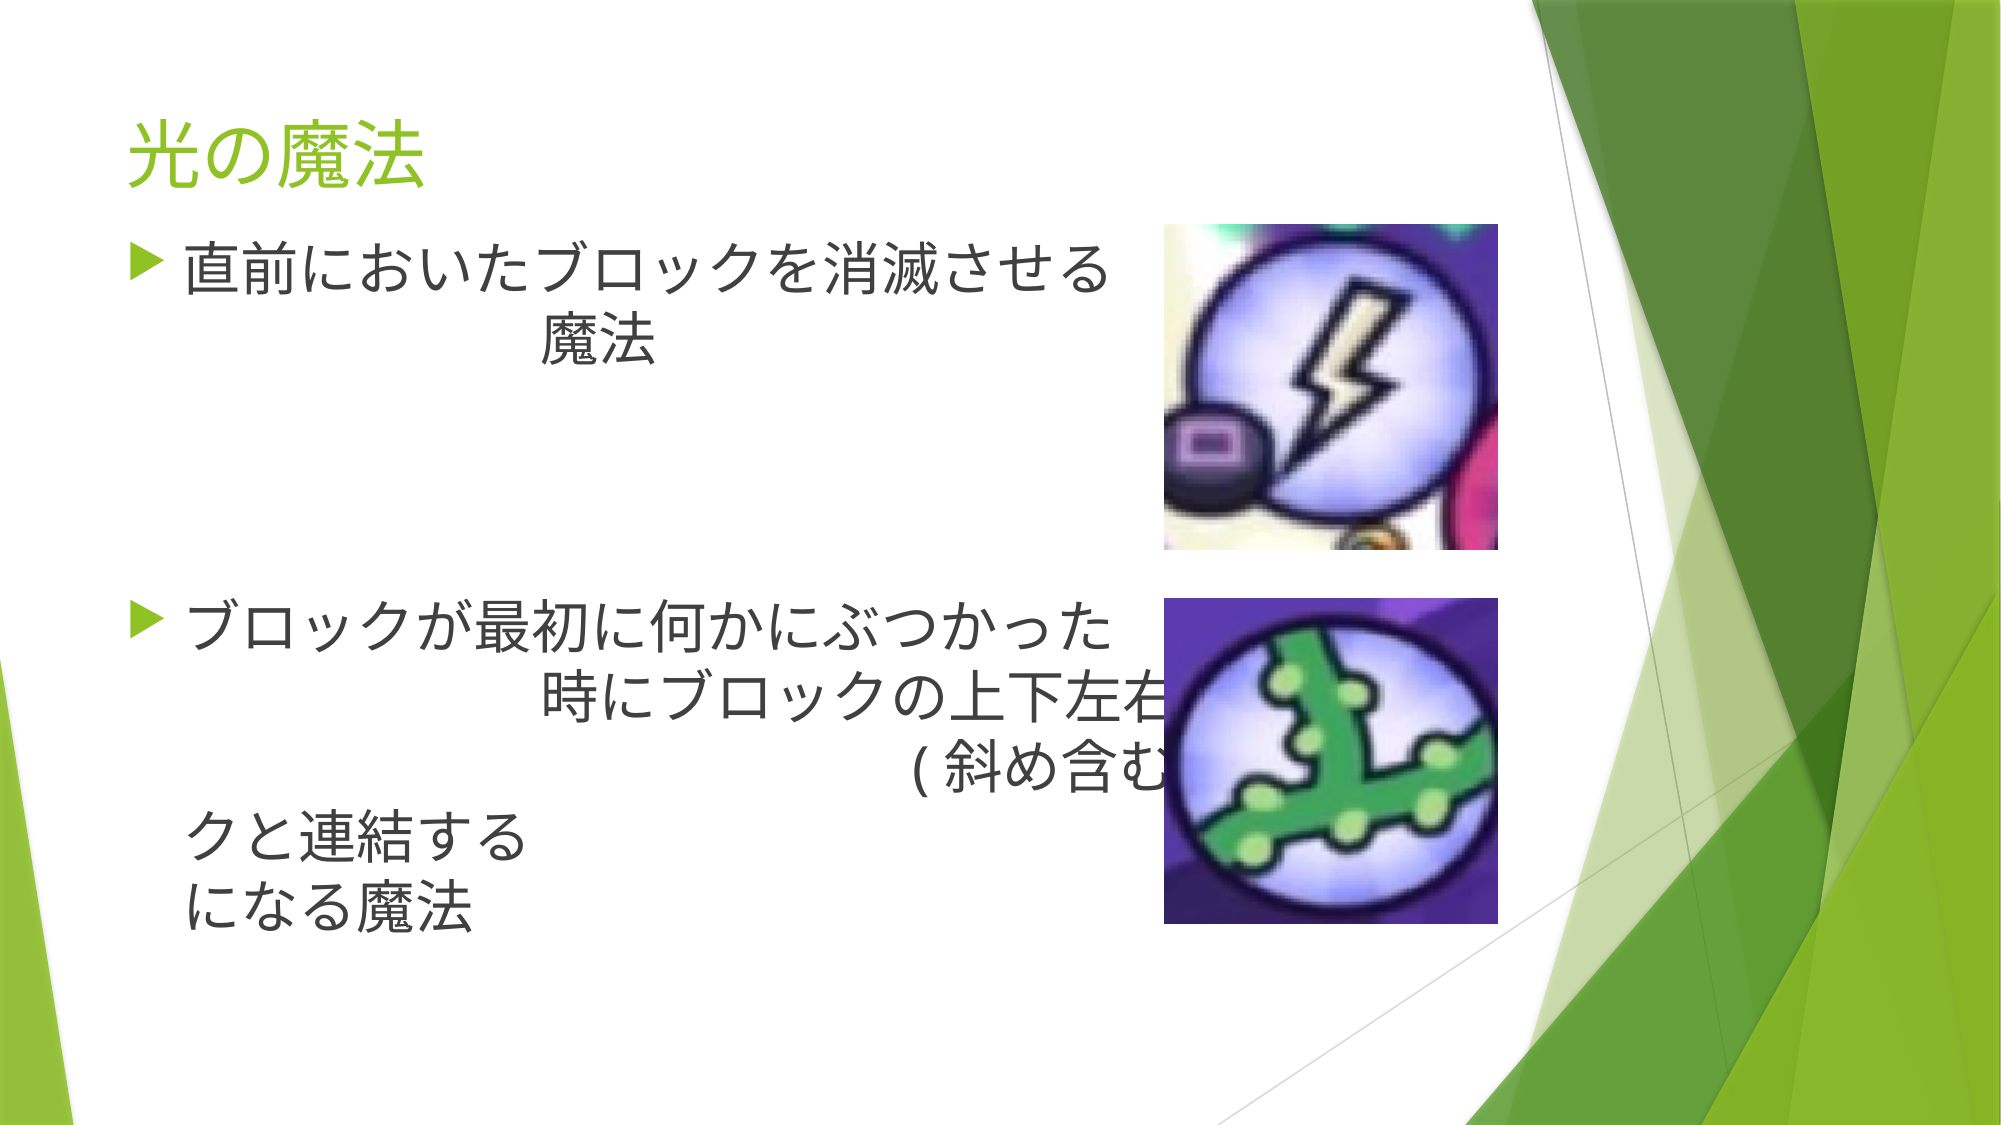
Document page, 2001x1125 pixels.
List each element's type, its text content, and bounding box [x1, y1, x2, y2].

picture [1164, 223, 1499, 550]
title 光の魔法 [111, 99, 1522, 208]
picture [1164, 597, 1499, 924]
list 直前においたブロックを消滅させる 魔法 ブロックが最初に何かにぶつかった 時にブロックの上下左右１マス (斜め含む)のブロックと連結する ようになる魔法 [111, 224, 1522, 1025]
